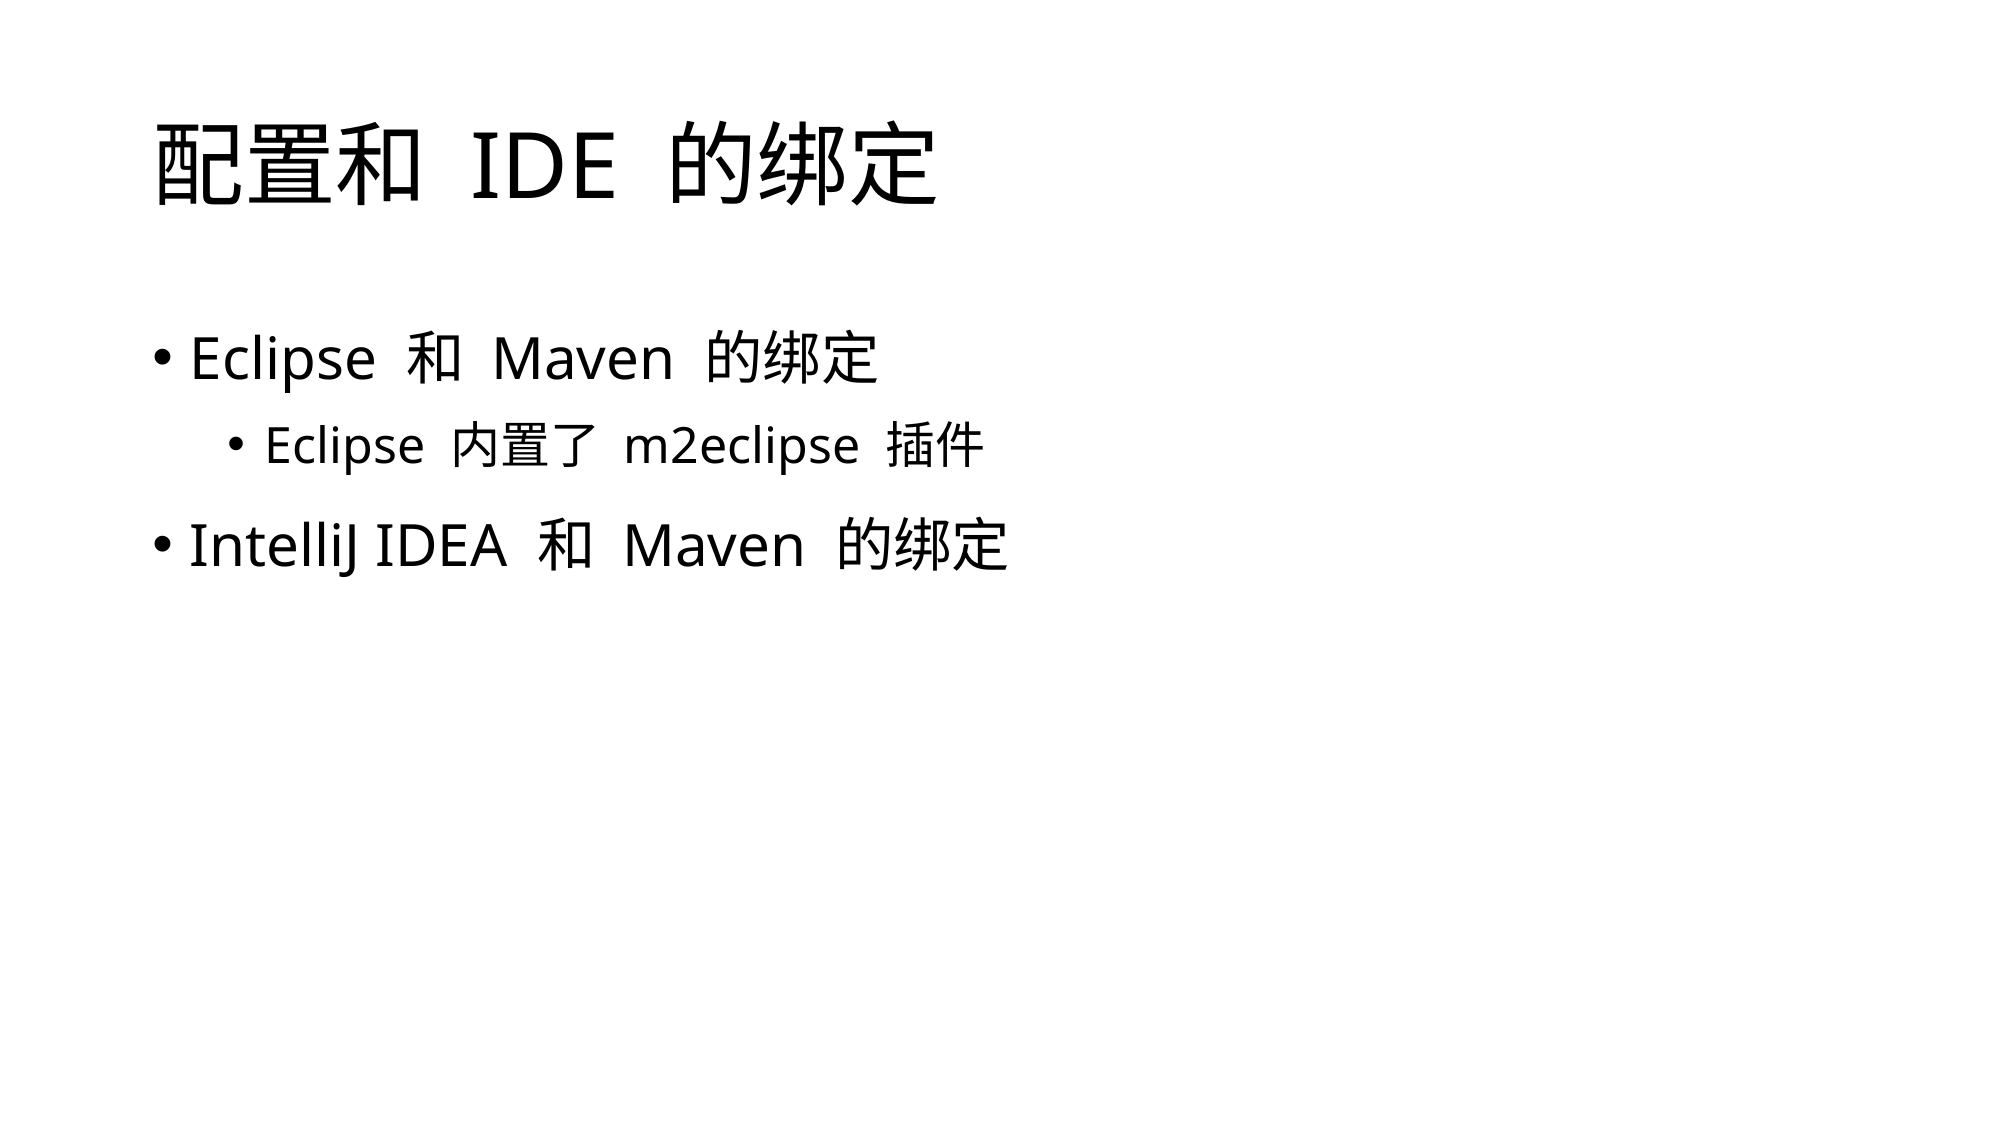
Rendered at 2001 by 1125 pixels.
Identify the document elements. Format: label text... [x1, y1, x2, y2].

title 配置和 IDE 的绑定 [137, 59, 1863, 278]
list Eclipse 和 Maven 的绑定 Eclipse 内置了 m2eclipse 插件 IntelliJ IDEA 和 Maven 的绑定 [137, 299, 1863, 1014]
